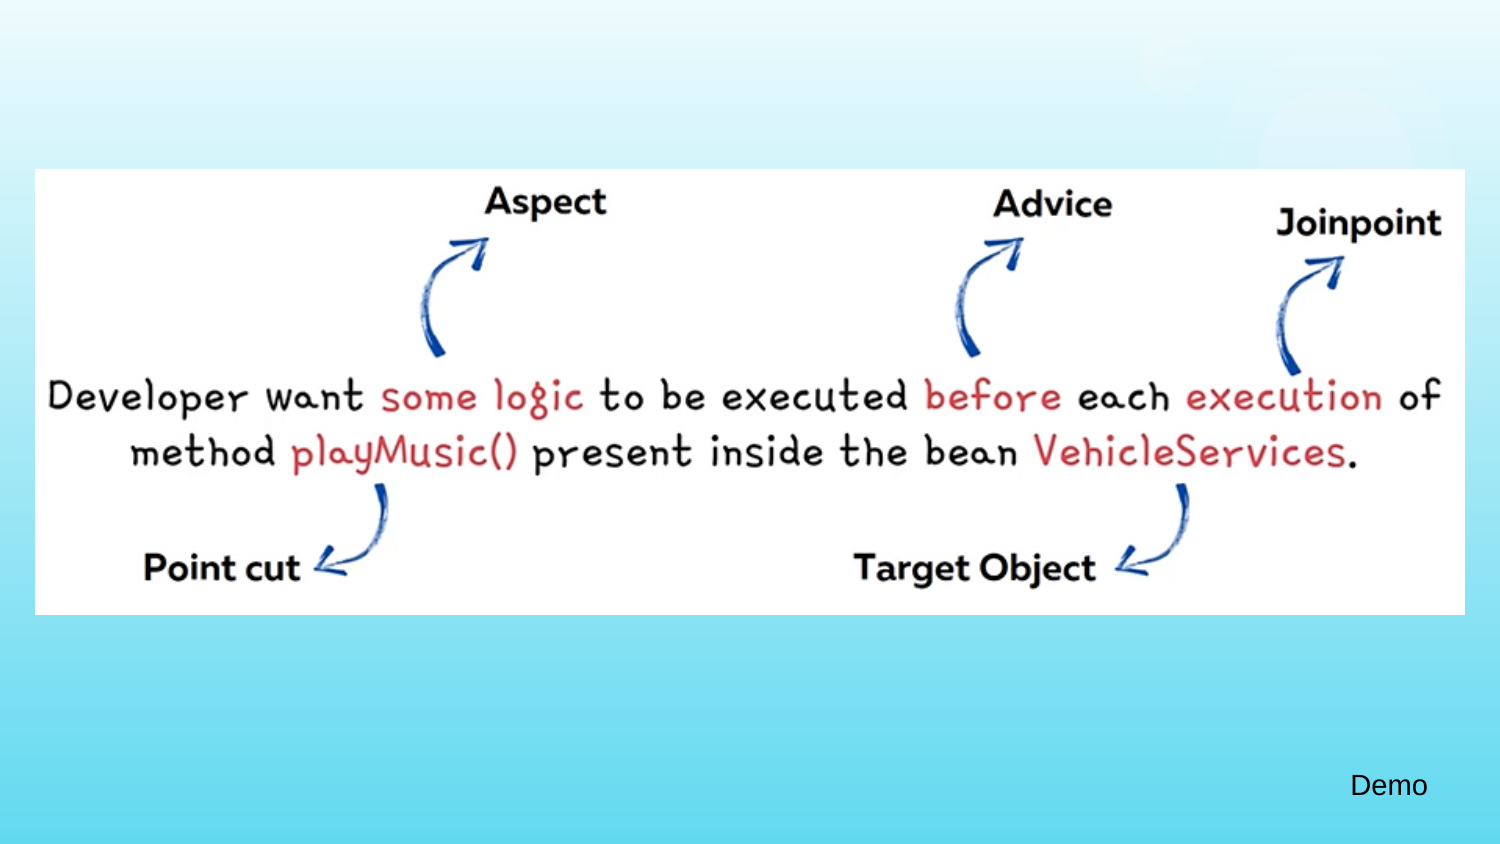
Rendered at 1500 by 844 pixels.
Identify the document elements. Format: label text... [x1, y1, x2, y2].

text_box Demo [1335, 758, 1500, 809]
picture [35, 169, 1465, 616]
